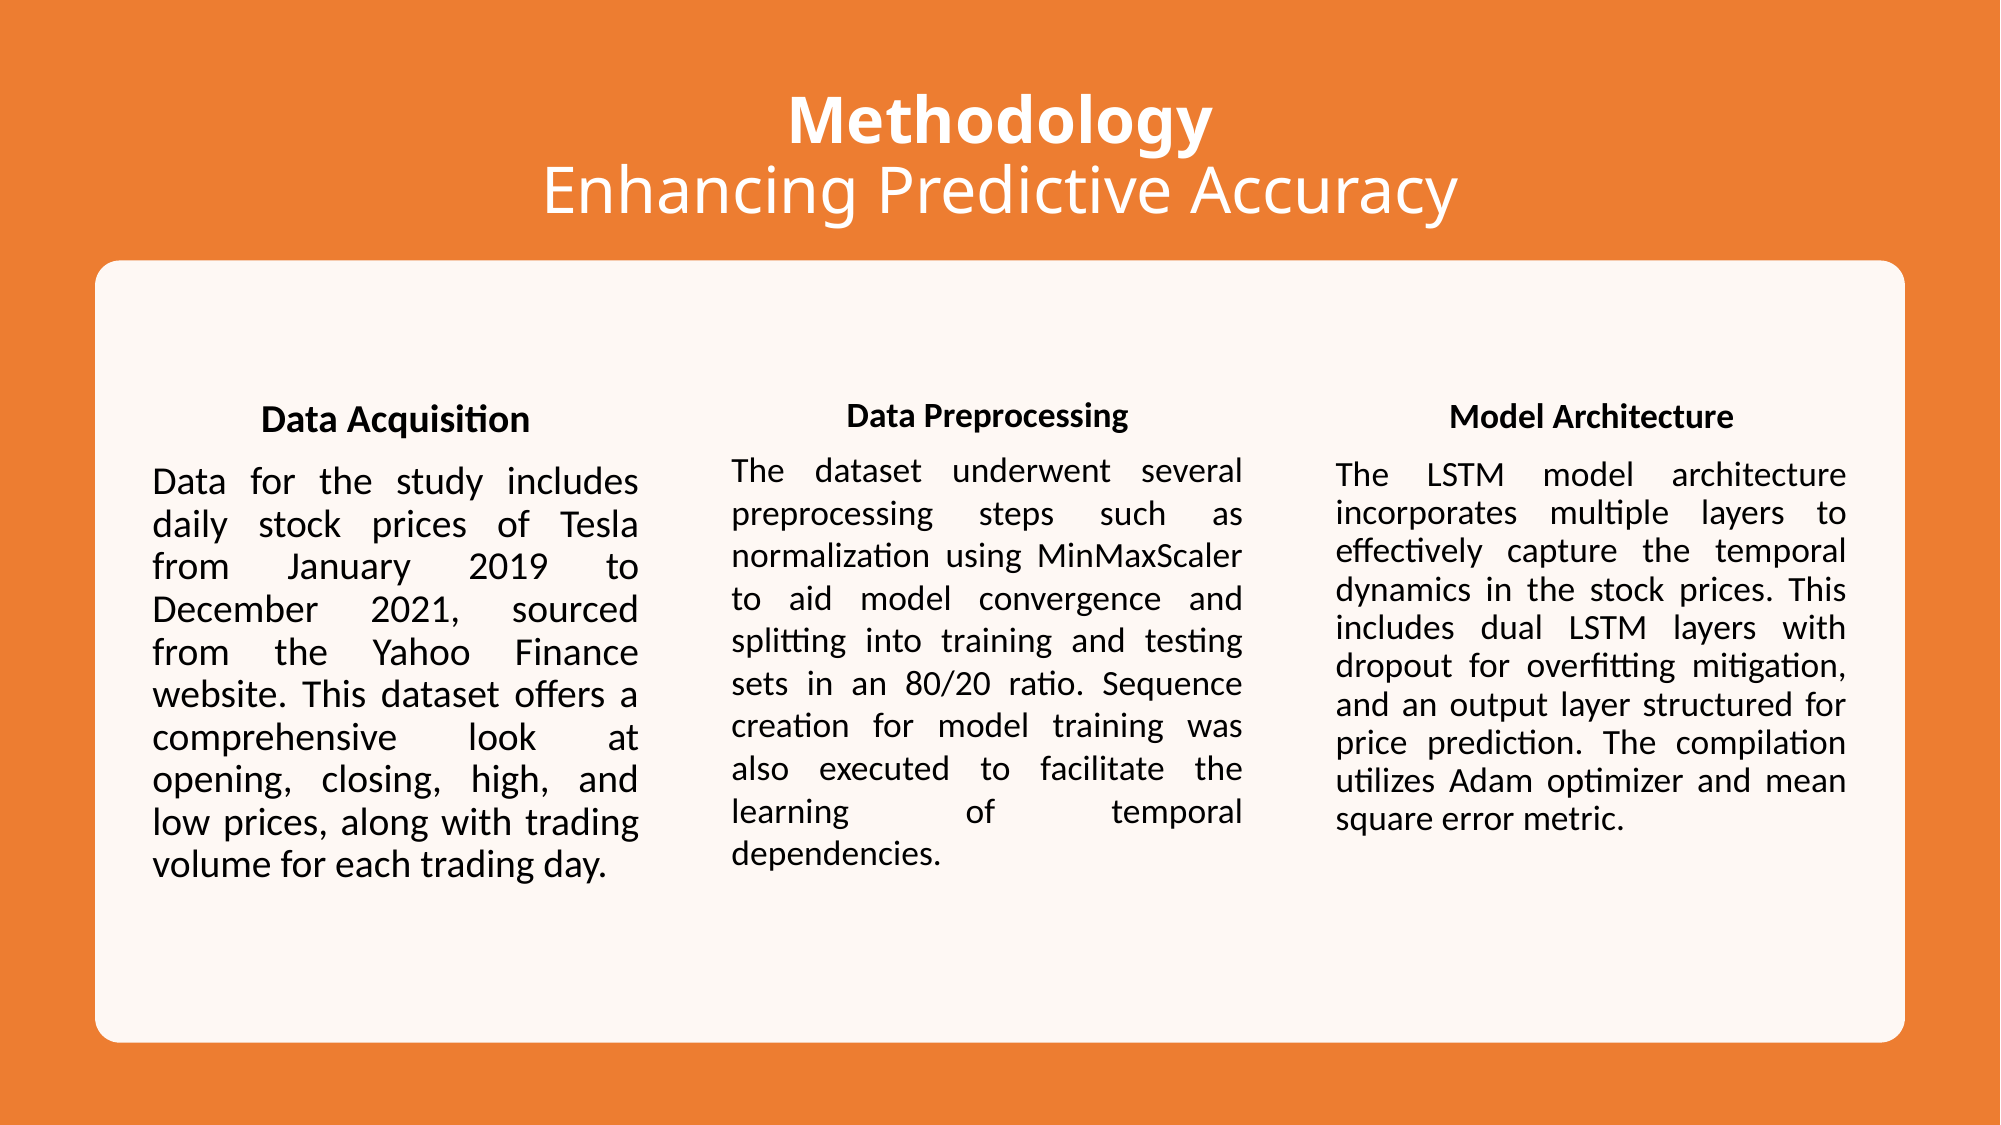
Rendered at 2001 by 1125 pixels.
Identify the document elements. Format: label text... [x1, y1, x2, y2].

text_box Model Architecture The LSTM model architecture incorporates multiple layers to effectively capture the temporal dynamics in the stock prices. This includes dual LSTM layers with dropout for overfitting mitigation, and an output layer structured for price prediction. The compilation utilizes Adam optimizer and mean square error metric. [1320, 390, 1863, 920]
title Methodology Enhancing Predictive Accuracy [137, 75, 1863, 241]
text_box Data Acquisition Data for the study includes daily stock prices of Tesla from January 2019 to December 2021, sourced from the Yahoo Finance website. This dataset offers a comprehensive look at opening, closing, high, and low prices, along with trading volume for each trading day. [137, 390, 655, 908]
text_box [94, 259, 1906, 1044]
text_box Data Preprocessing The dataset underwent several preprocessing steps such as normalization using MinMaxScaler to aid model convergence and splitting into training and testing sets in an 80/20 ratio. Sequence creation for model training was also executed to facilitate the learning of temporal dependencies. [716, 384, 1259, 915]
text_box [0, 0, 2000, 1125]
